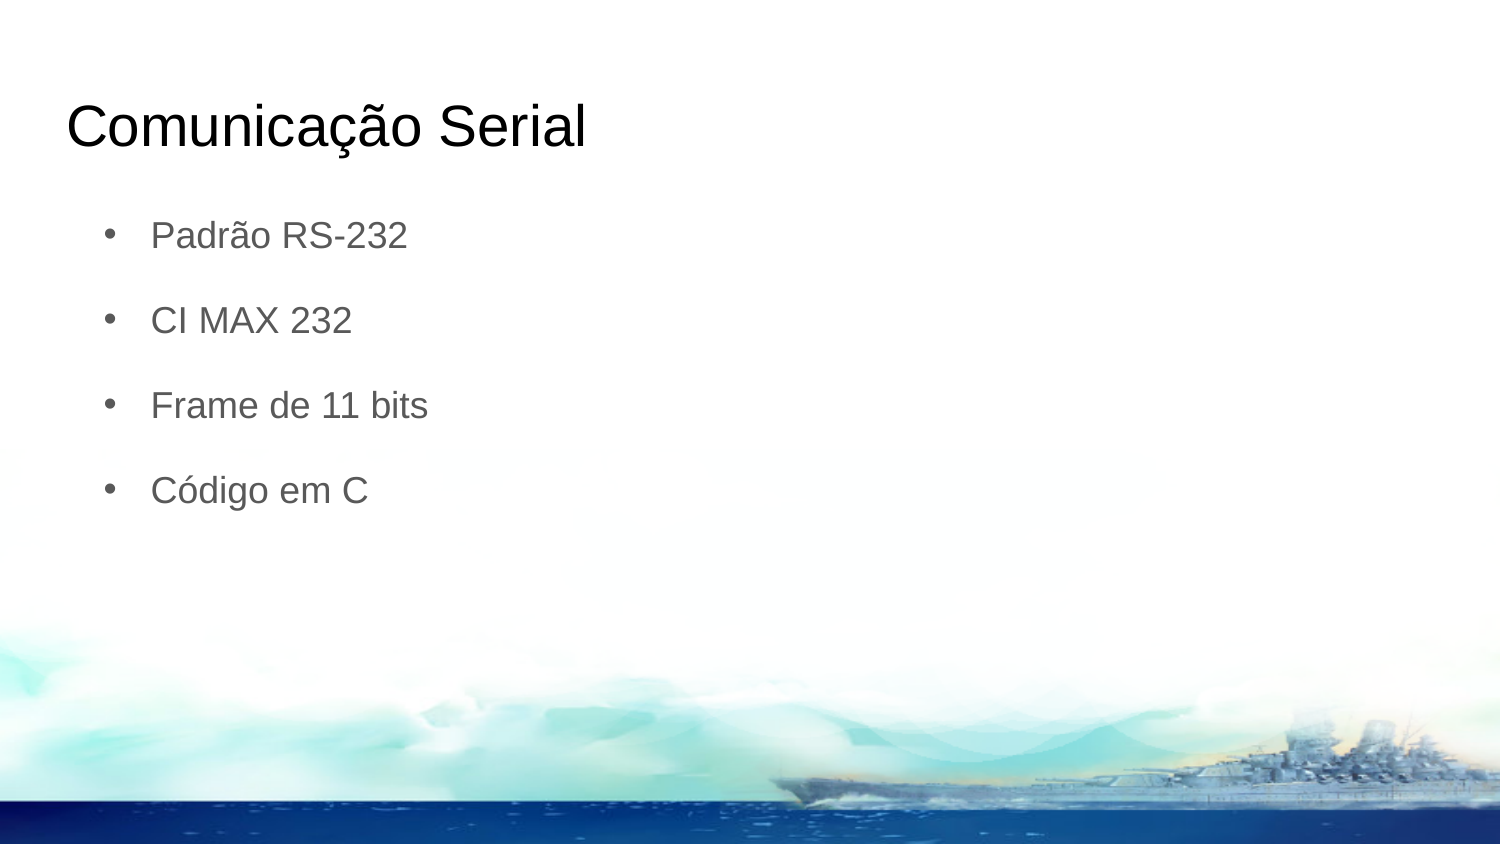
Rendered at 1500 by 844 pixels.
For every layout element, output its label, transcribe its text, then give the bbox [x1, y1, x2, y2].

picture [0, 0, 1500, 844]
title Comunicação Serial [51, 72, 1449, 167]
list Padrão RS-232 CI MAX 232 Frame de 11 bits Código em C [51, 189, 1449, 750]
